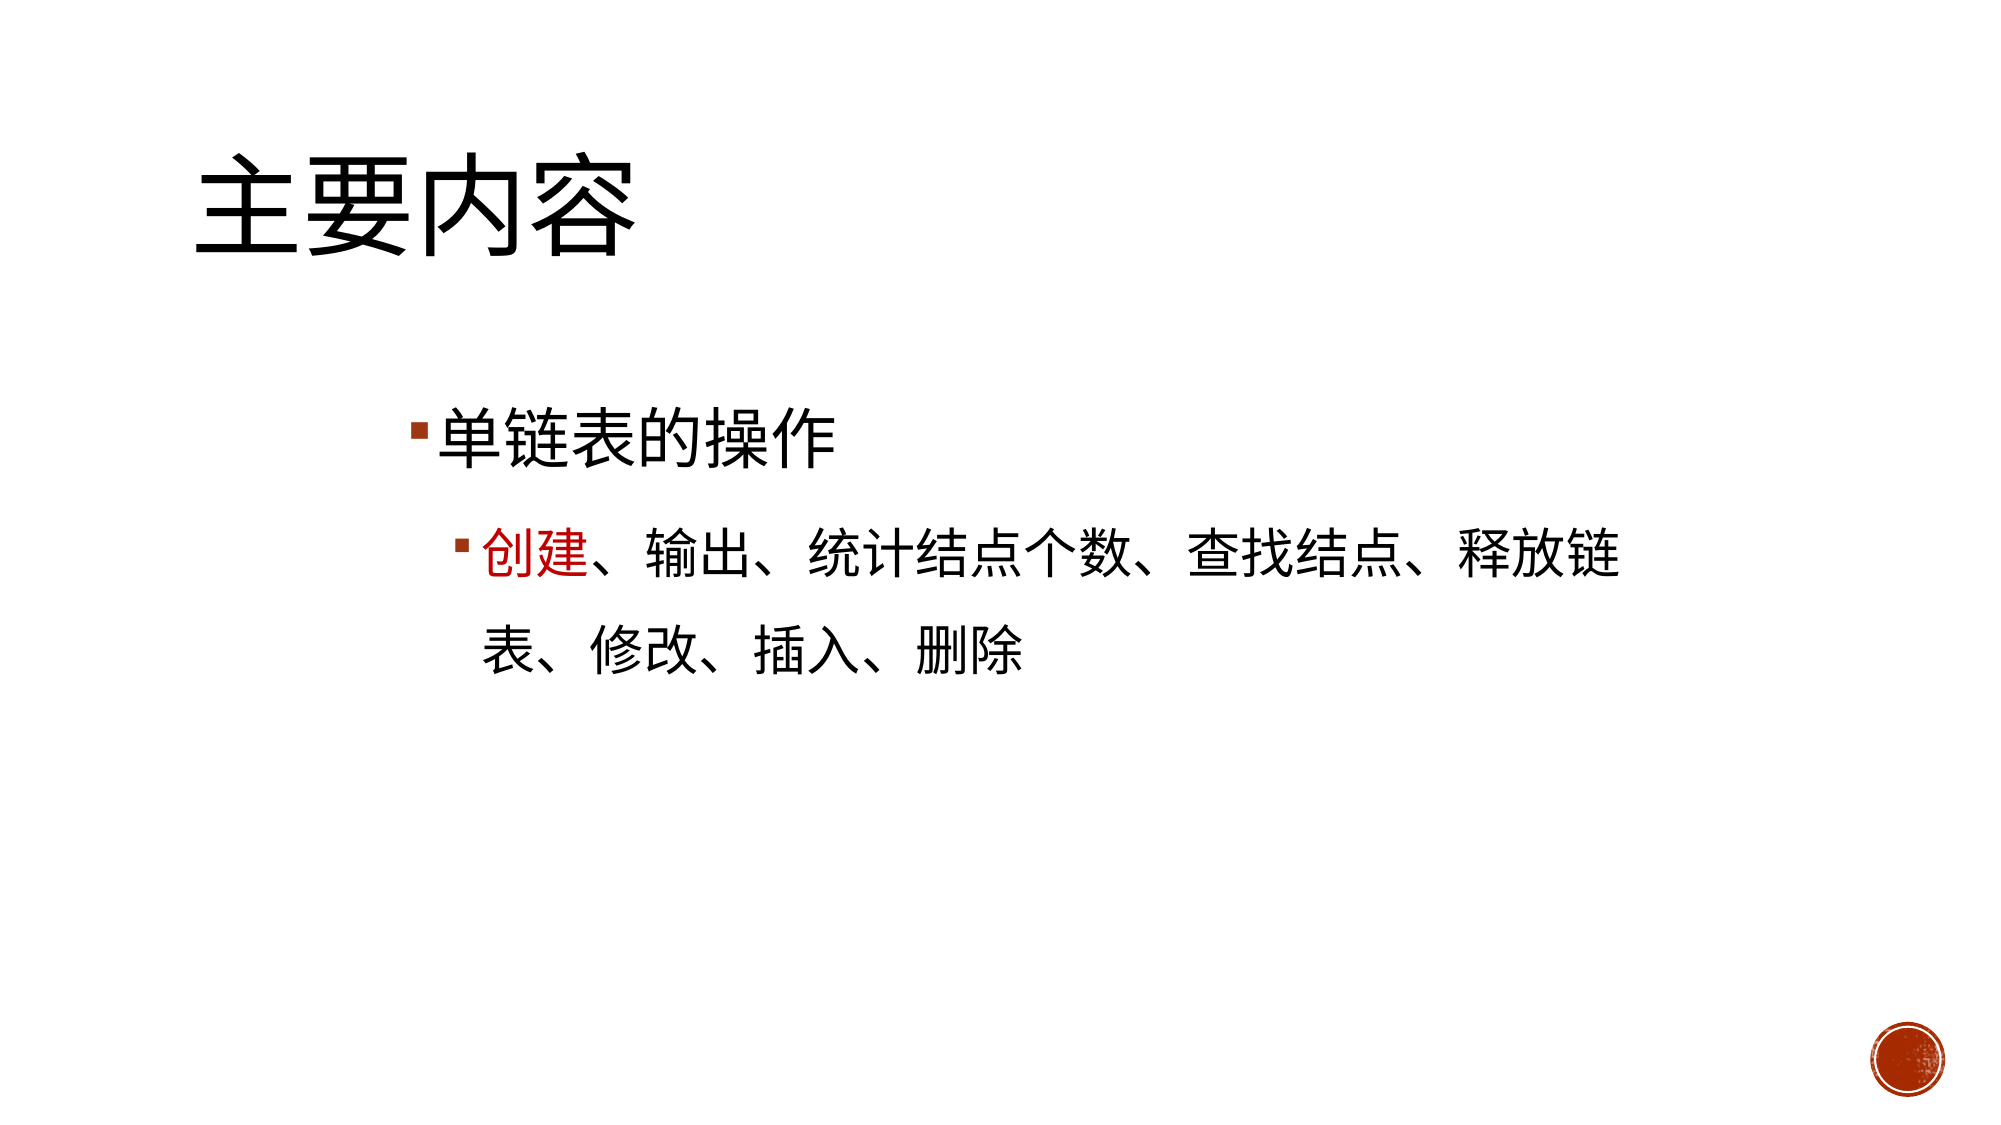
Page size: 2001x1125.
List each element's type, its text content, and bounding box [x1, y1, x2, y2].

list 单链表的操作 创建、输出、统计结点个数、查找结点、释放链表、修改、插入、删除 [391, 398, 1667, 1074]
title 主要内容 [175, 79, 1826, 344]
